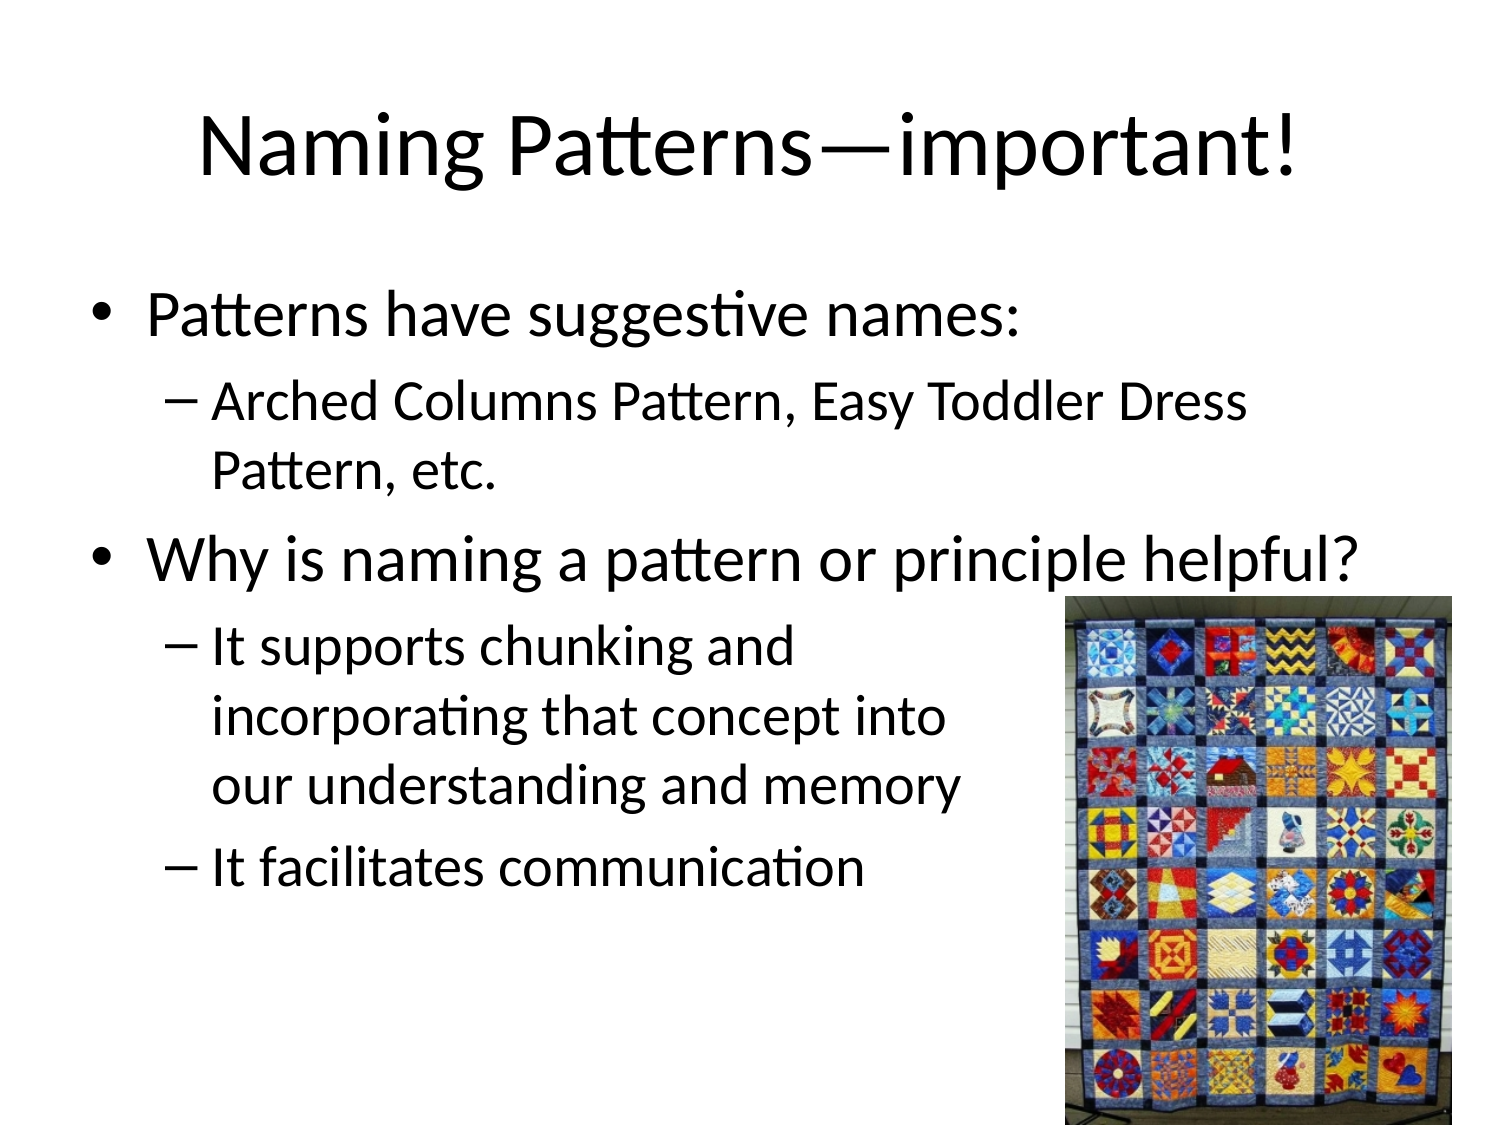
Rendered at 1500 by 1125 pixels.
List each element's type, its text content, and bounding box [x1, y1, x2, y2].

title Naming Patterns—important! [75, 45, 1425, 233]
picture [0, 596, 1500, 1125]
list Patterns have suggestive names: Arched Columns Pattern, Easy Toddler Dress Pattern, etc. Why is naming a pattern or principle helpful? It supports chunking and incorporating that concept into our understanding and memory It facilitates communication [75, 262, 1425, 1005]
